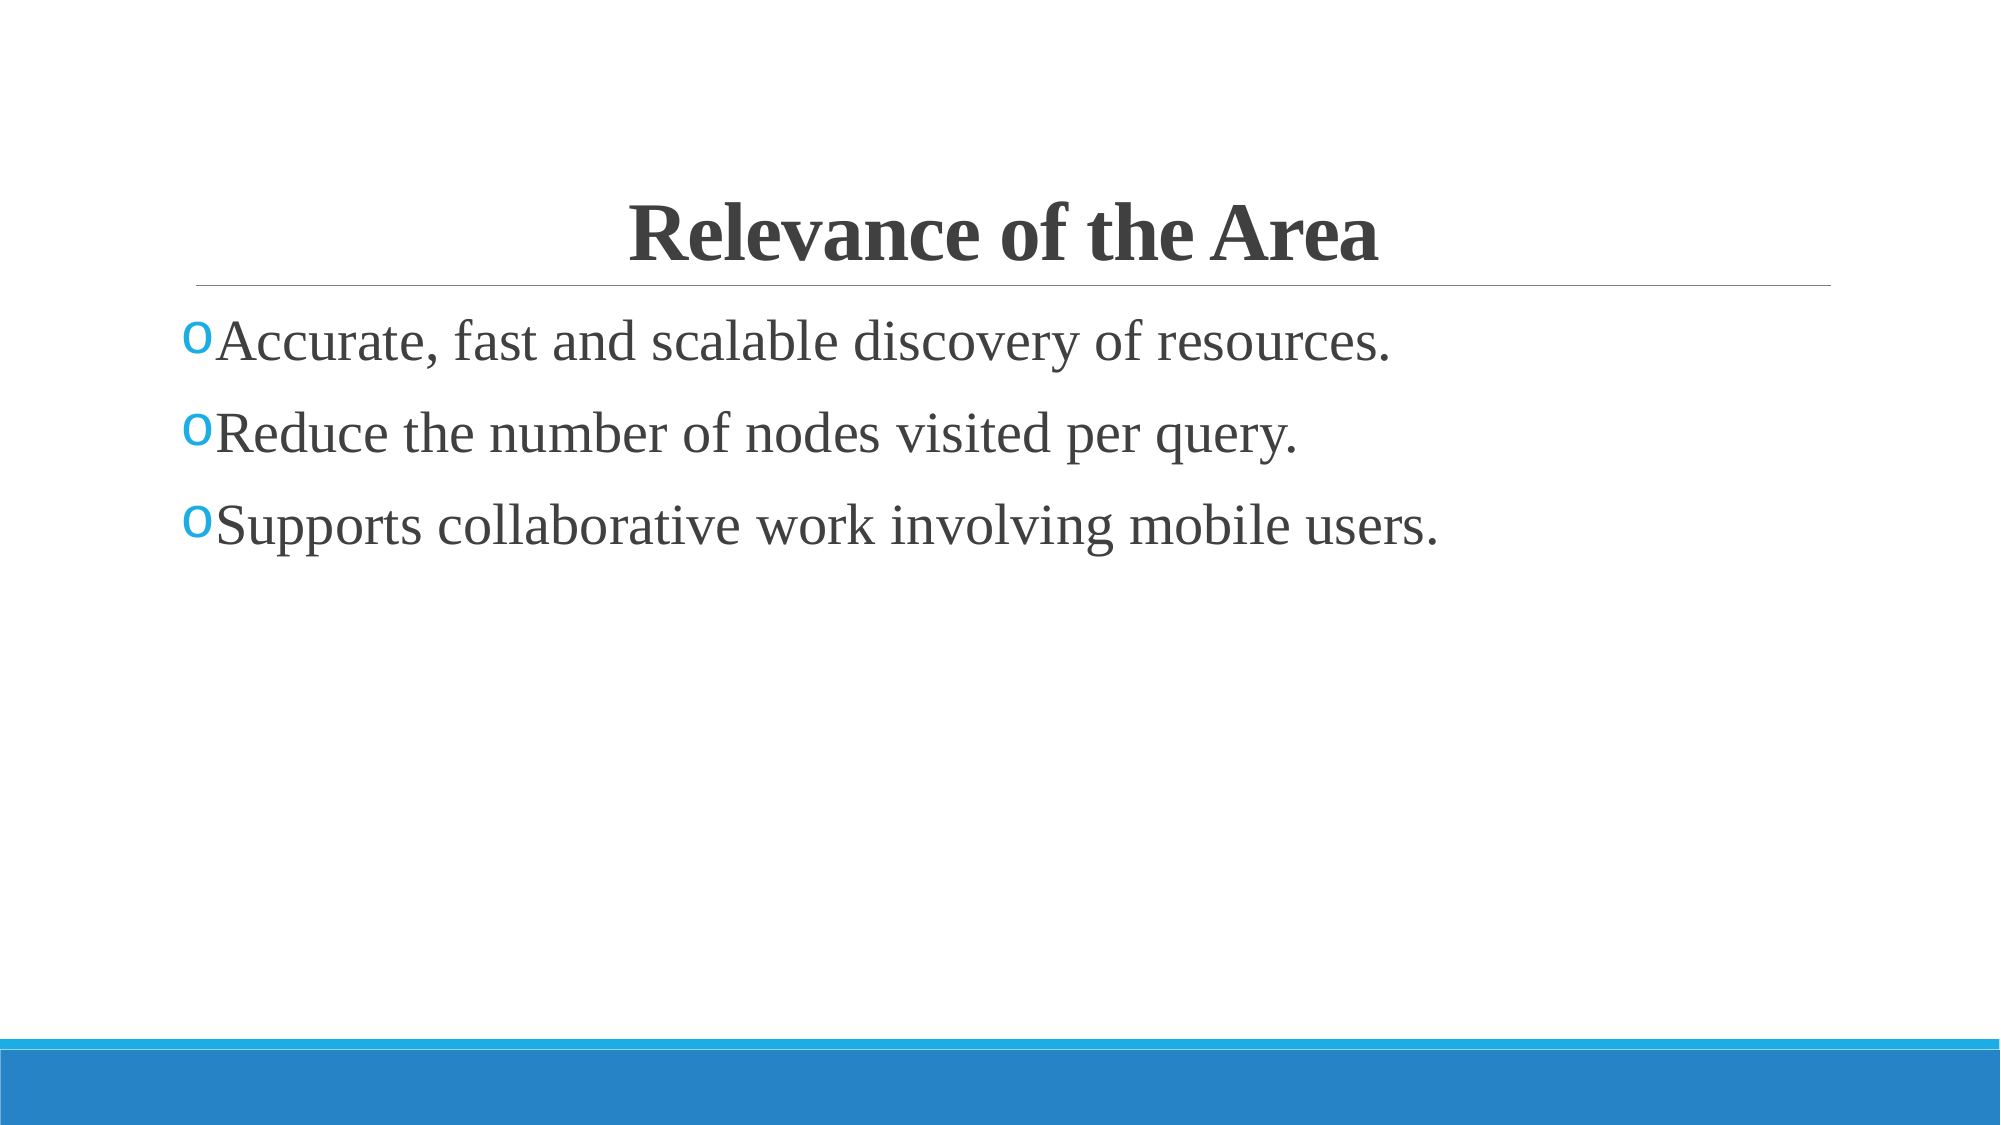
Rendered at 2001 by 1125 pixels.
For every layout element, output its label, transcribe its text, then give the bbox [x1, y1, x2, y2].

list Accurate, fast and scalable discovery of resources. Reduce the number of nodes visited per query. Supports collaborative work involving mobile users. [180, 302, 1830, 963]
title Relevance of the Area [180, 47, 1830, 285]
